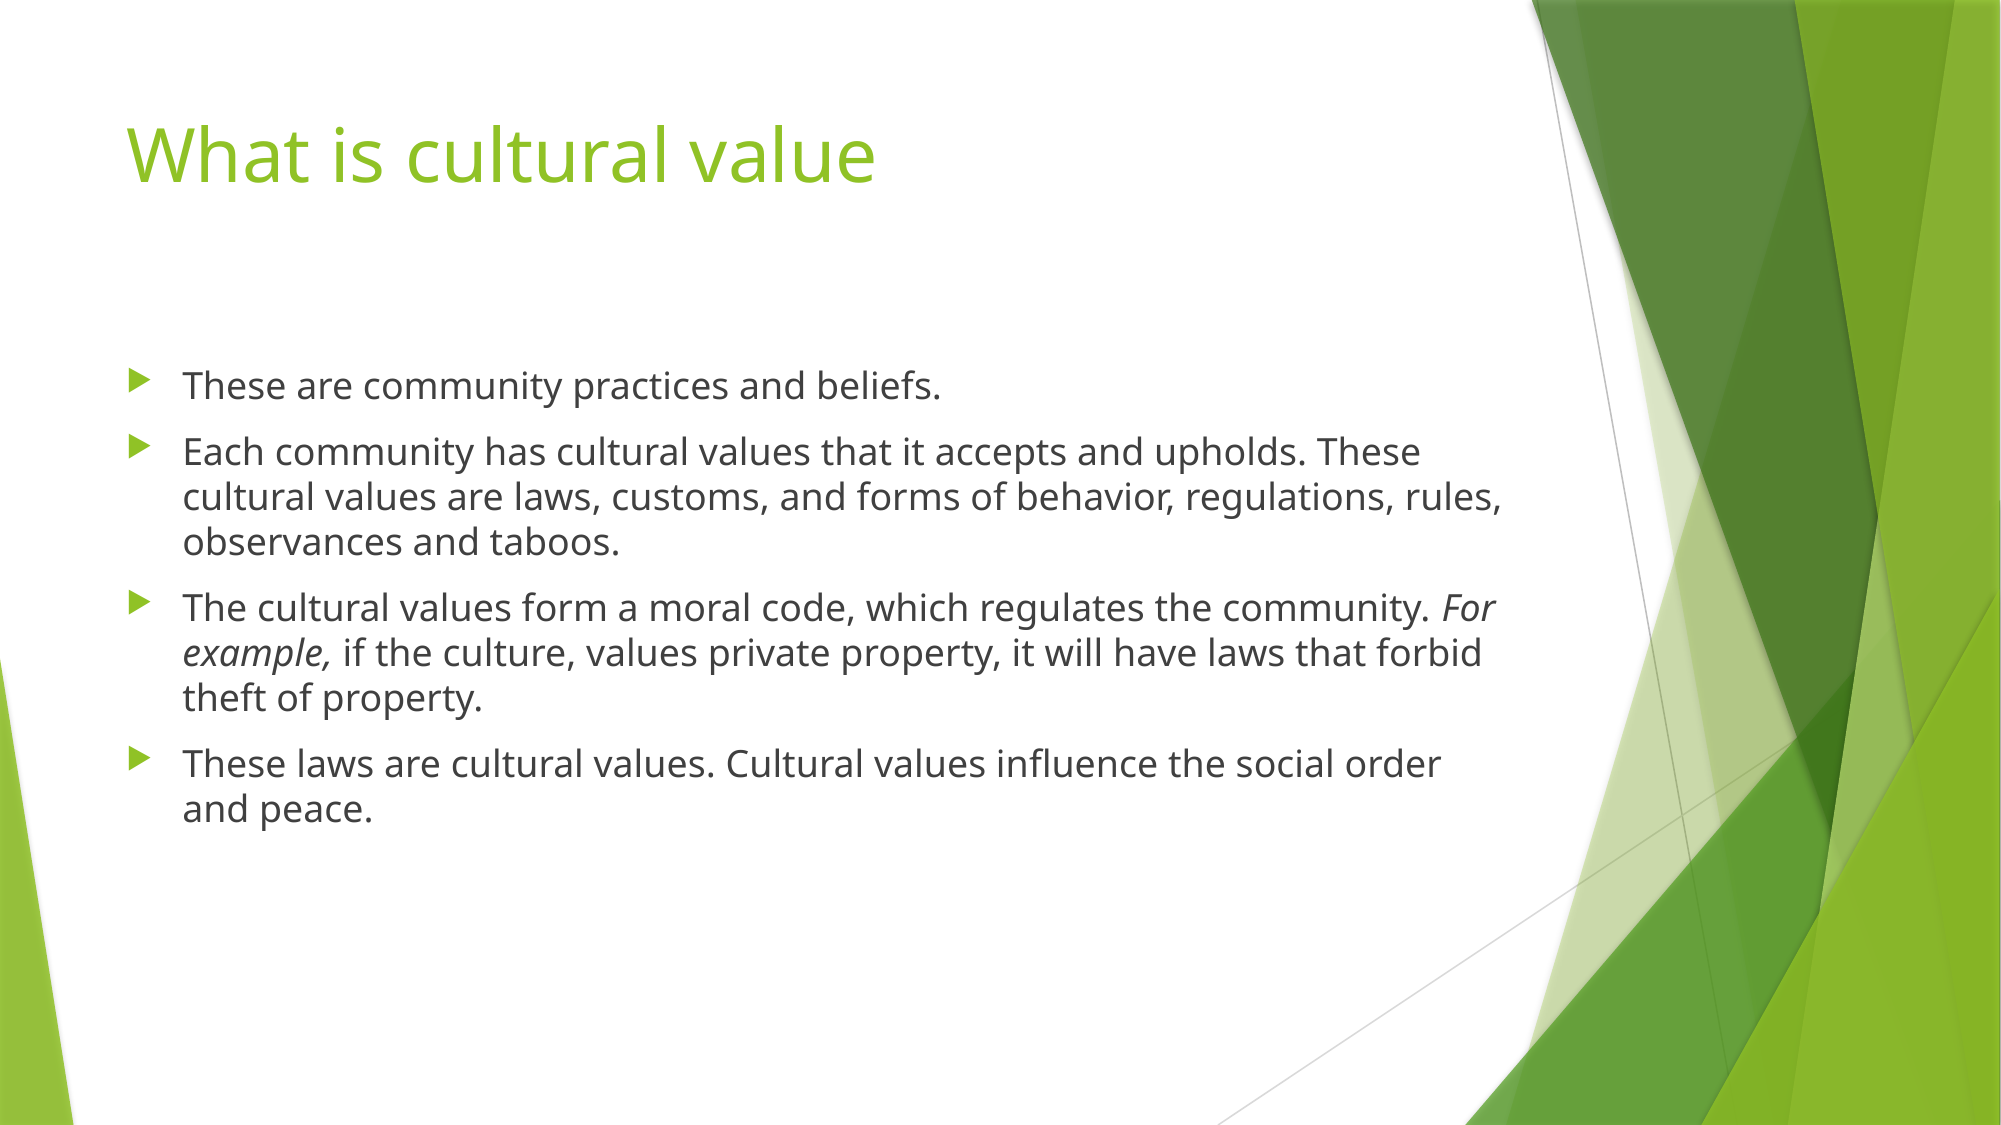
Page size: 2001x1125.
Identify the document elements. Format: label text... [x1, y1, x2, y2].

title What is cultural value [111, 99, 1522, 317]
list ​These are community practices and beliefs. Each community has cultural values that it accepts and upholds. These cultural values are laws, customs, and forms of behavior, regulations, rules, observances and taboos. The cultural values form a moral code, which regulates the community. For example, if the culture, values private property, it will have laws that forbid theft of property. These laws are cultural values. Cultural values influence the social order and peace. [111, 354, 1522, 992]
